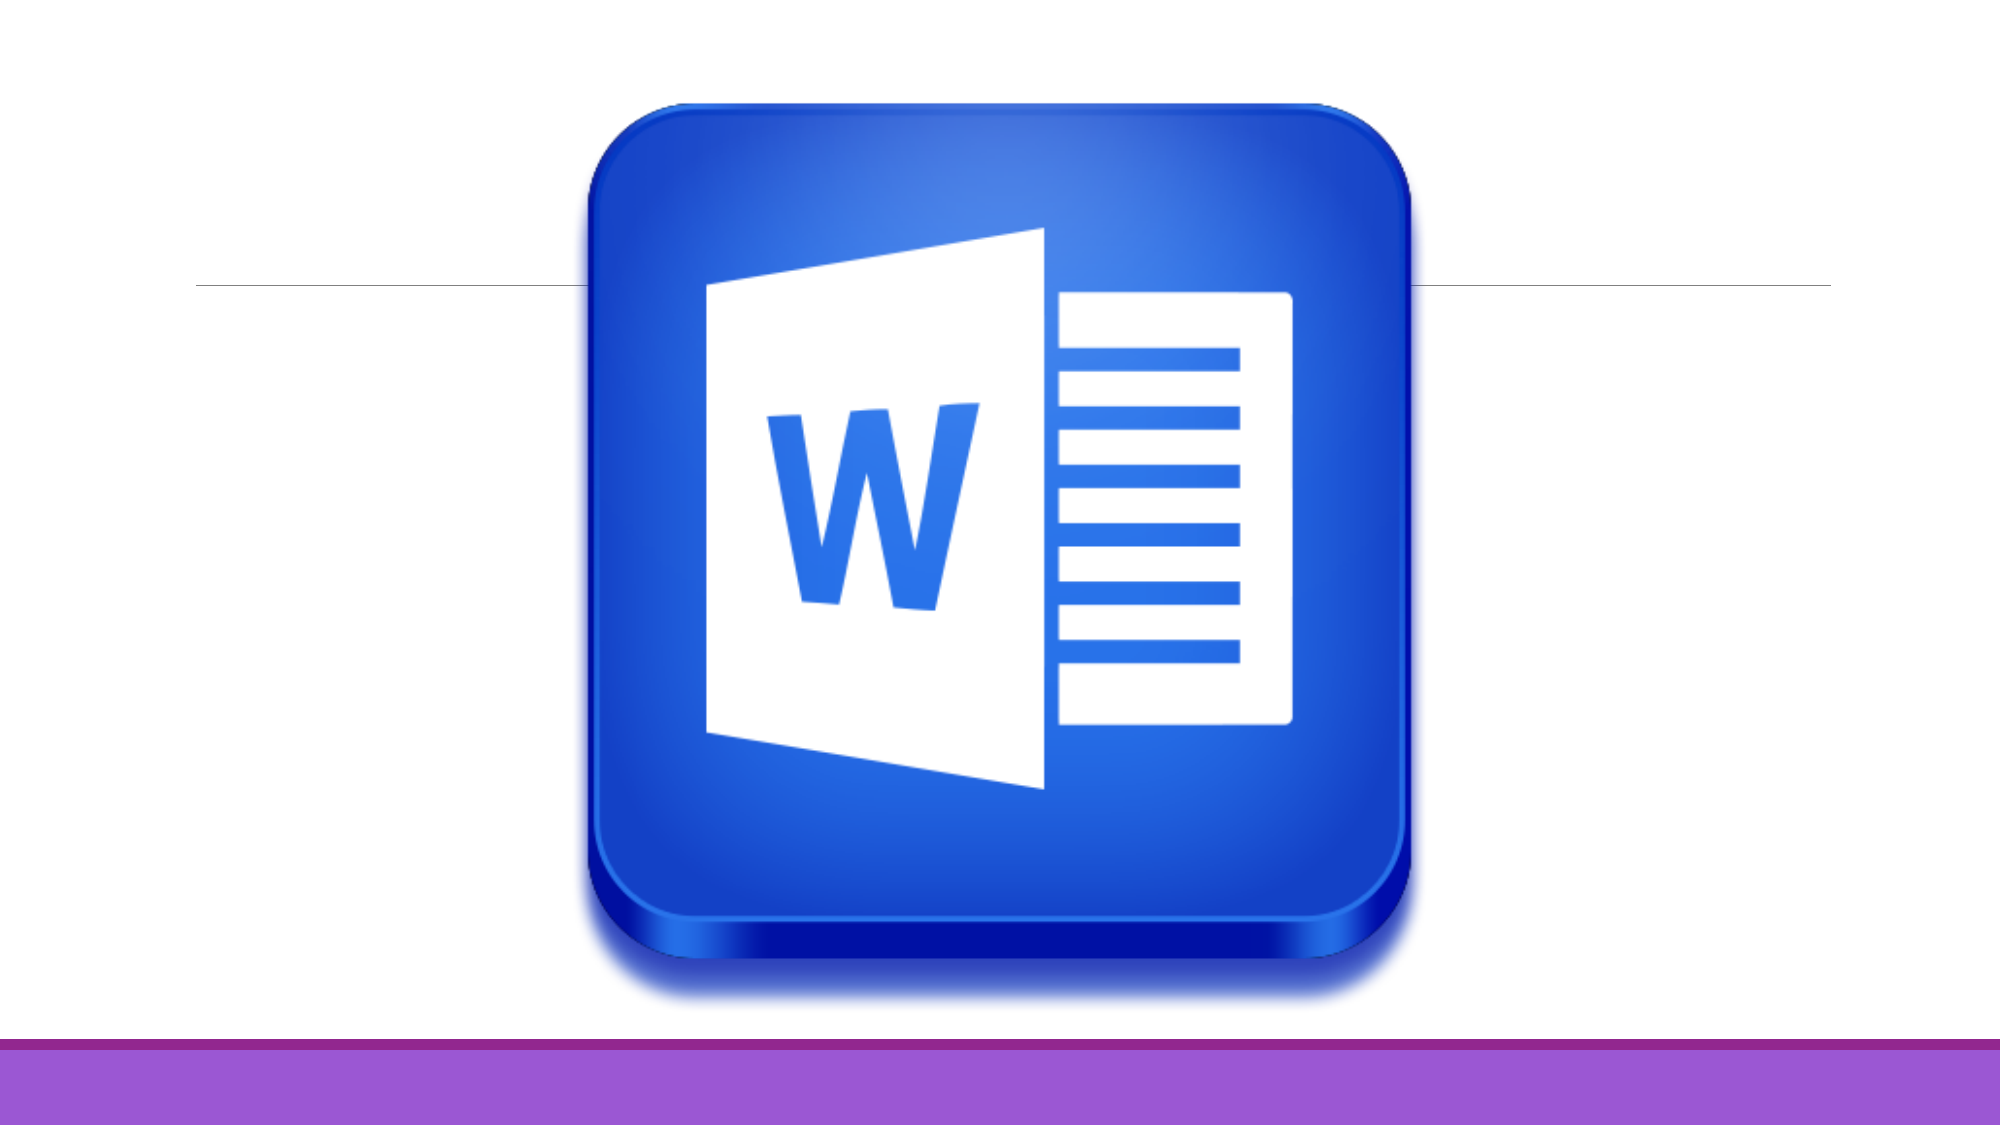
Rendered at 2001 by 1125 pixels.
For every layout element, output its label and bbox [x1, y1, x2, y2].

picture [502, 65, 1498, 1060]
